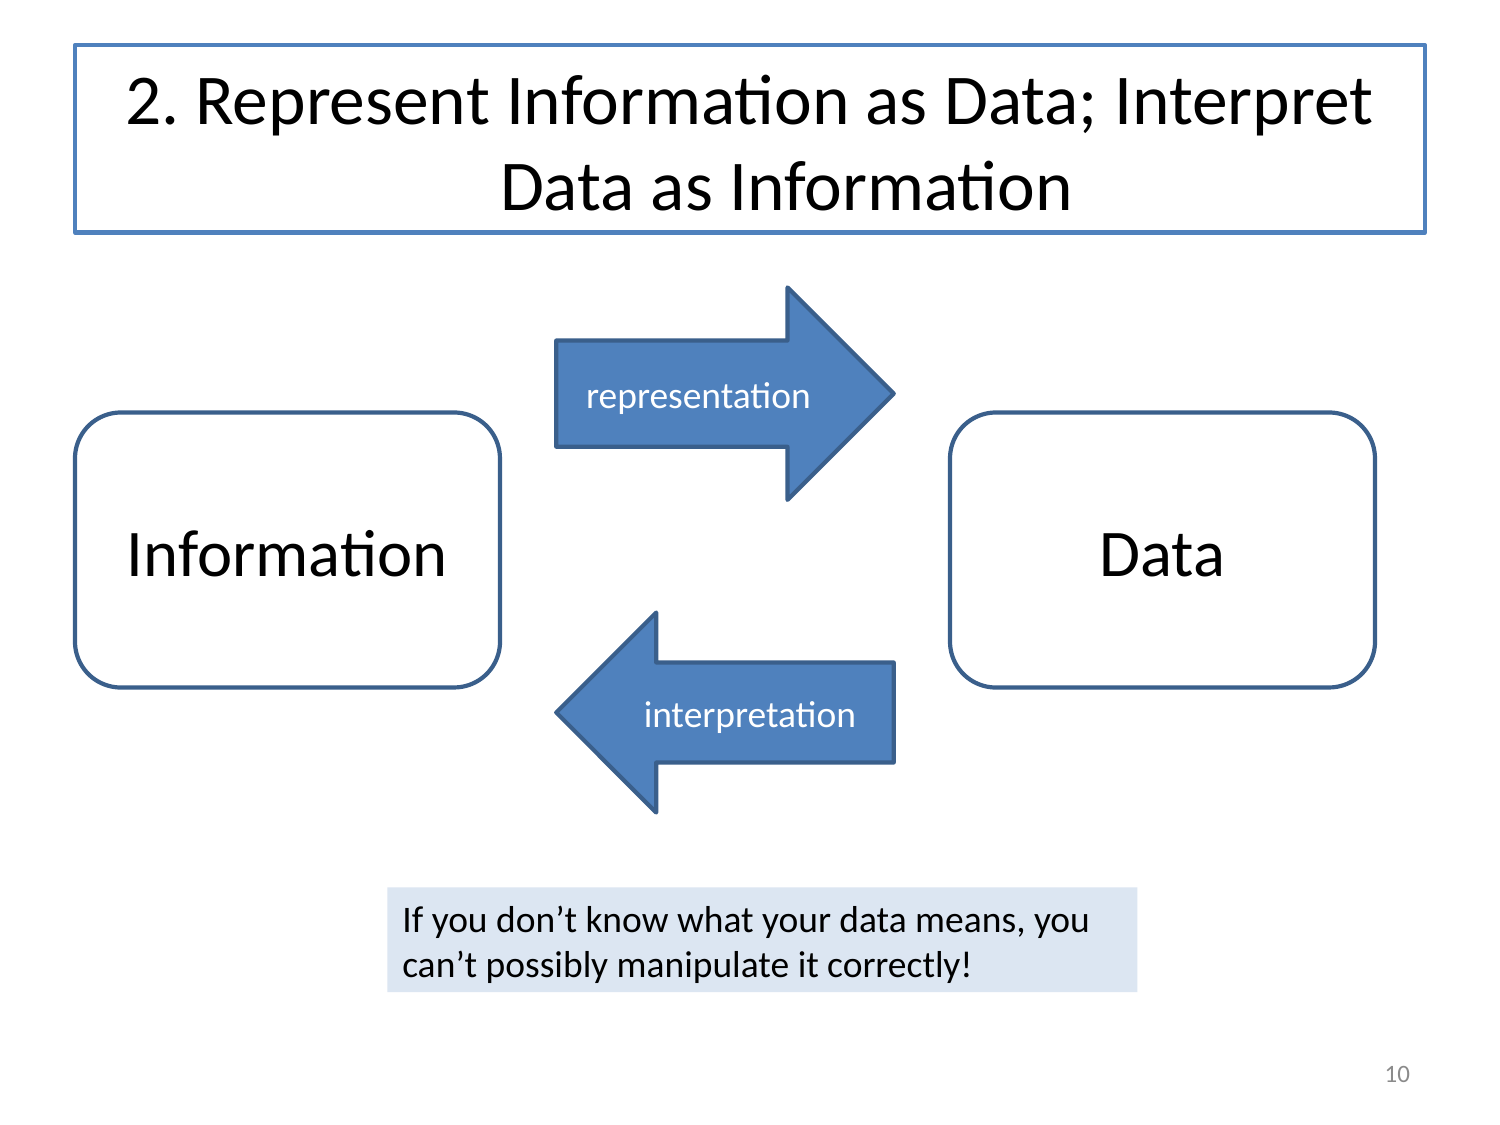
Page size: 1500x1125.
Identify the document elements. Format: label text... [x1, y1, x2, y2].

text_box Data [947, 410, 1378, 690]
text_box If you don’t know what your data means, you can’t possibly manipulate it correctly! [387, 887, 1138, 993]
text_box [555, 287, 894, 813]
slide_number 10 [1074, 1042, 1425, 1103]
text_box Information [72, 410, 503, 690]
title 2. Represent Information as Data; Interpret Data as Information [73, 43, 1427, 235]
